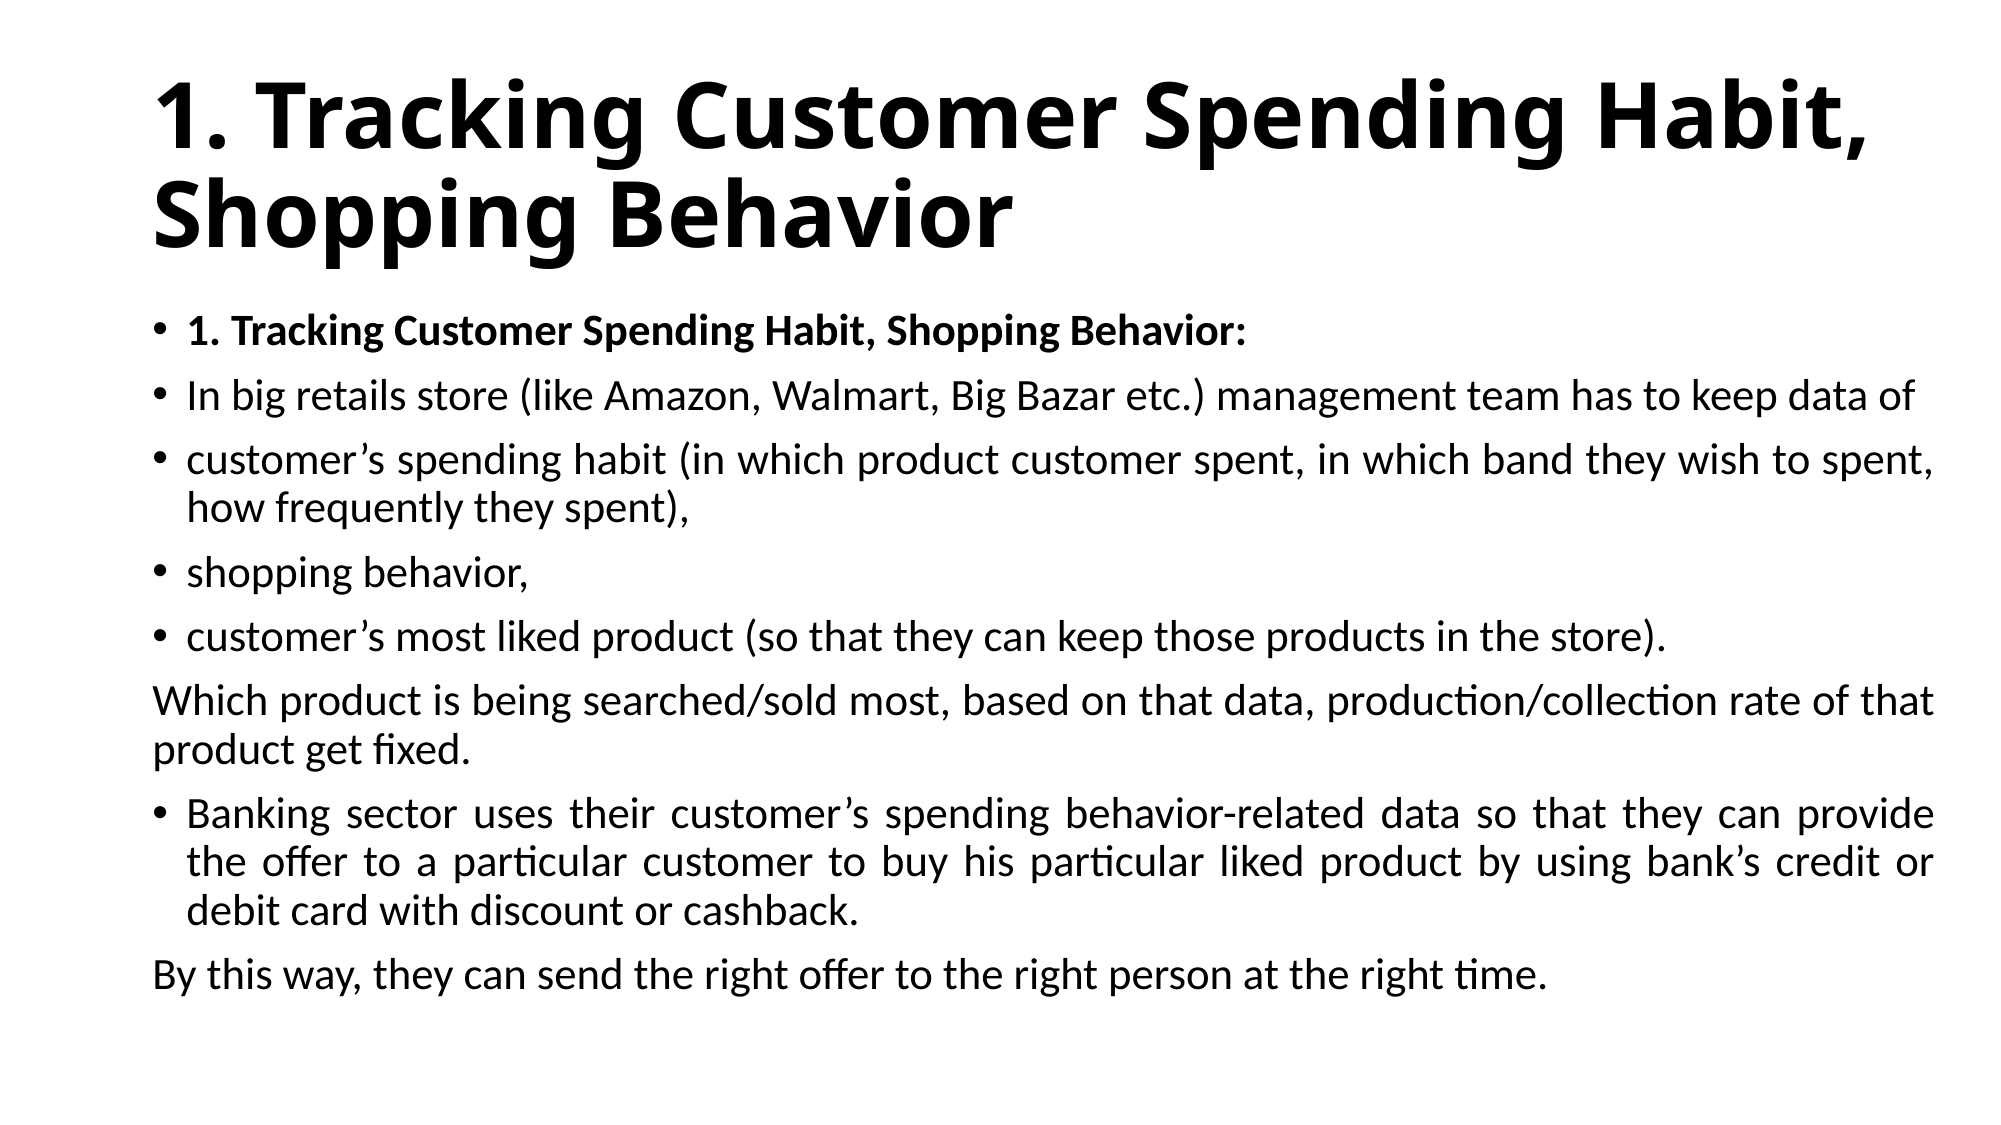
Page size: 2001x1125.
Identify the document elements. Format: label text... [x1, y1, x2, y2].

title 1. Tracking Customer Spending Habit, Shopping Behavior [137, 59, 1953, 278]
list 1. Tracking Customer Spending Habit, Shopping Behavior: In big retails store (like Amazon, Walmart, Big Bazar etc.) management team has to keep data of customer’s spending habit (in which product customer spent, in which band they wish to spent, how frequently they spent), shopping behavior, customer’s most liked product (so that they can keep those products in the store). Which product is being searched/sold most, based on that data, production/collection rate of that product get fixed. Banking sector uses their customer’s spending behavior-related data so that they can provide the offer to a particular customer to buy his particular liked product by using bank’s credit or debit card with discount or cashback. By this way, they can send the right offer to the right person at the right time. [137, 299, 1953, 1059]
